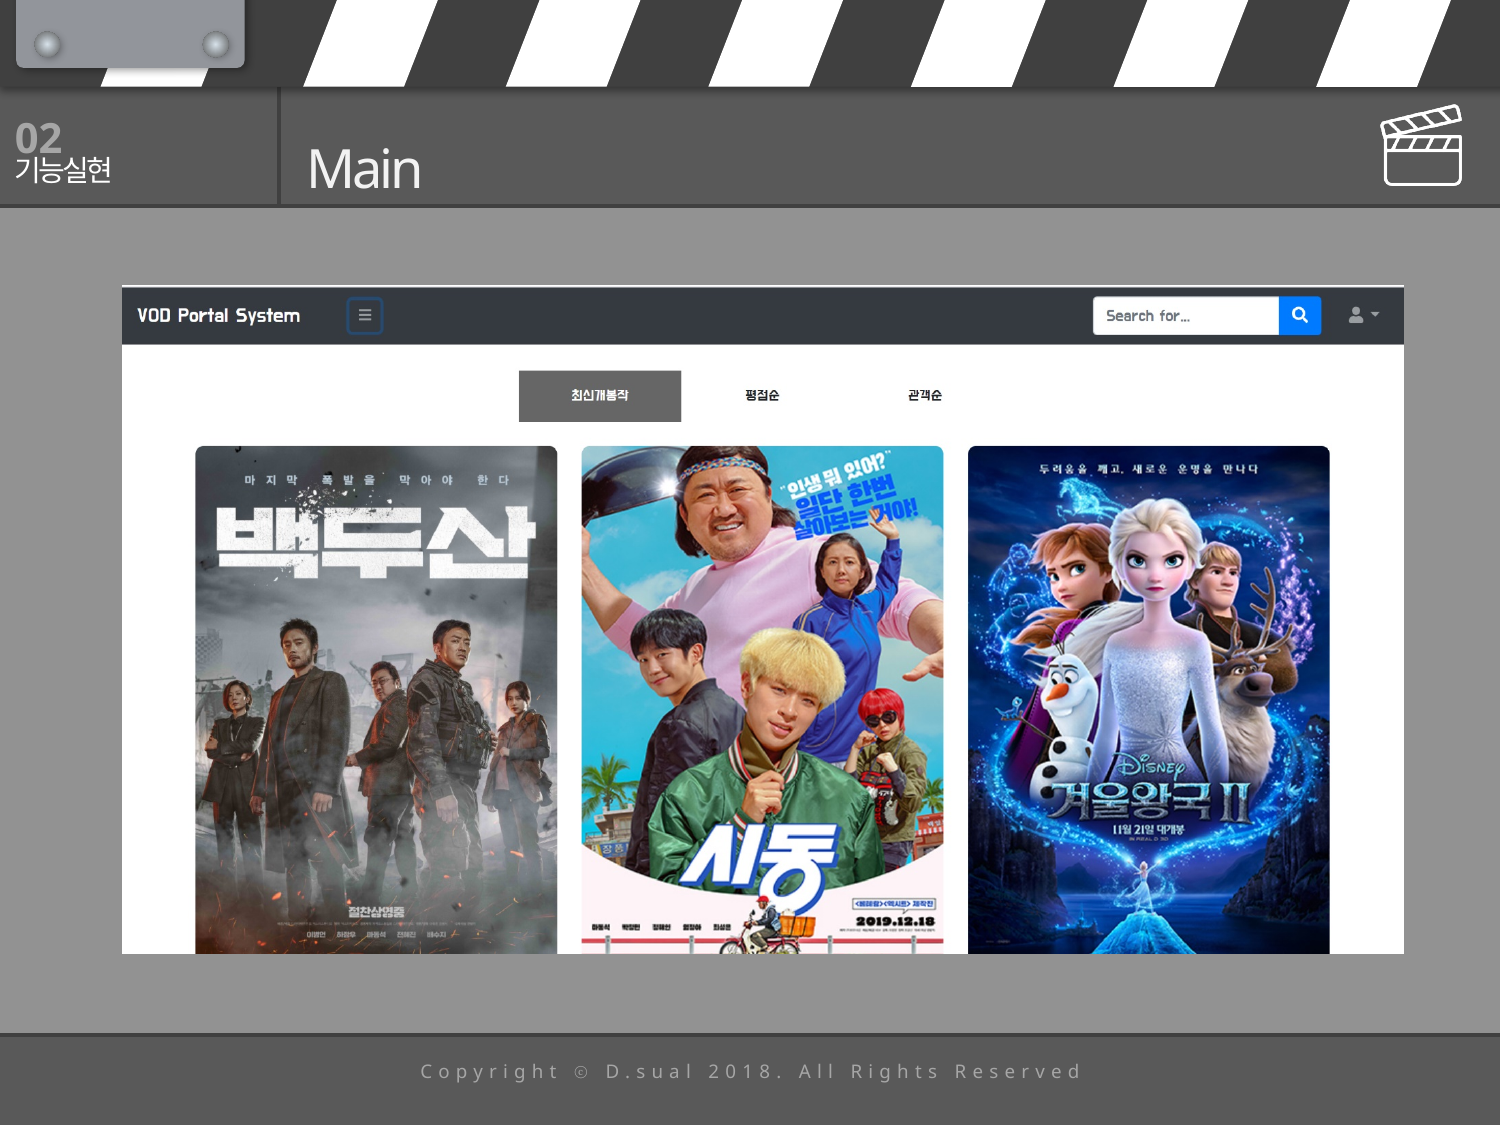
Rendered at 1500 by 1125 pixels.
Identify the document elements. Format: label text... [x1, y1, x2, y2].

text_box 02 [0, 104, 97, 170]
text_box Main [291, 127, 1500, 207]
picture [1380, 104, 1463, 186]
text_box 기능실현 [0, 145, 279, 230]
picture [121, 285, 1404, 954]
